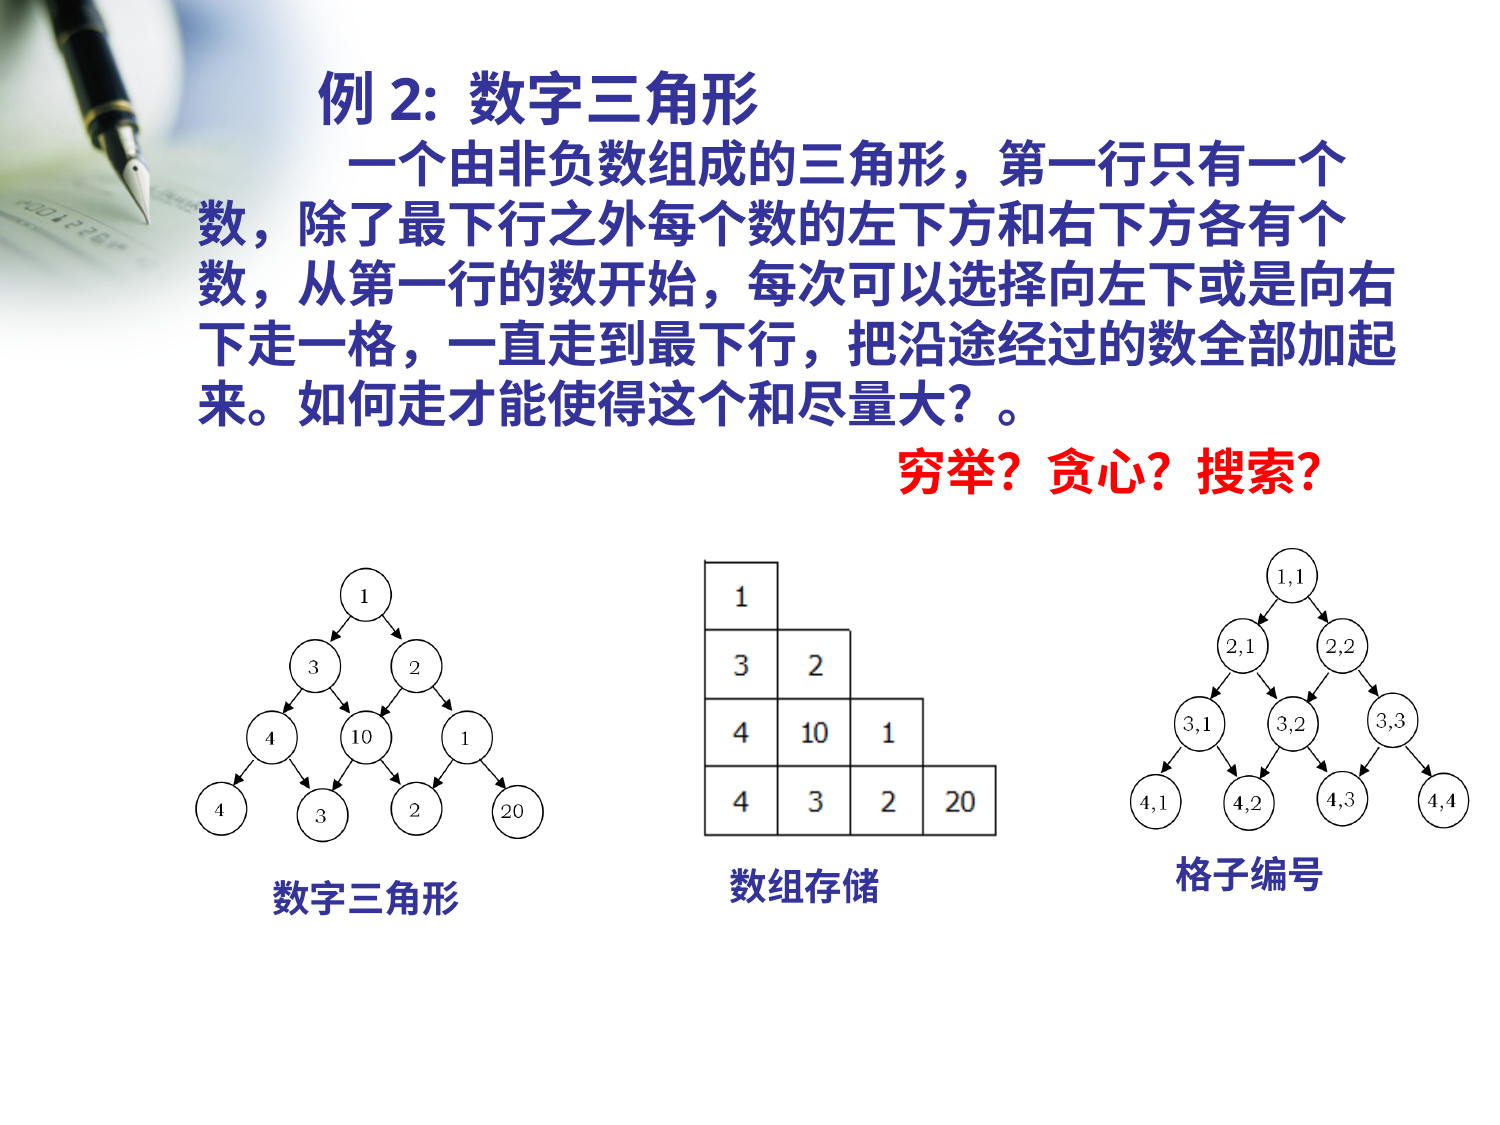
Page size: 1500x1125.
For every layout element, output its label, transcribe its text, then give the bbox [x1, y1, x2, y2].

picture [0, 0, 373, 368]
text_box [703, 552, 1009, 917]
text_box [1118, 541, 1477, 905]
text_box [183, 562, 551, 928]
text_box 例2: 数字三角形 一个由非负数组成的三角形，第一行只有一个数，除了最下行之外每个数的左下方和右下方各有个数，从第一行的数开始，每次可以选择向左下或是向右下走一格，一直走到最下行，把沿途经过的数全部加起来。如何走才能使得这个和尽量大？。 [182, 54, 1442, 440]
text_box 穷举？贪心？搜索？ [881, 433, 1361, 509]
